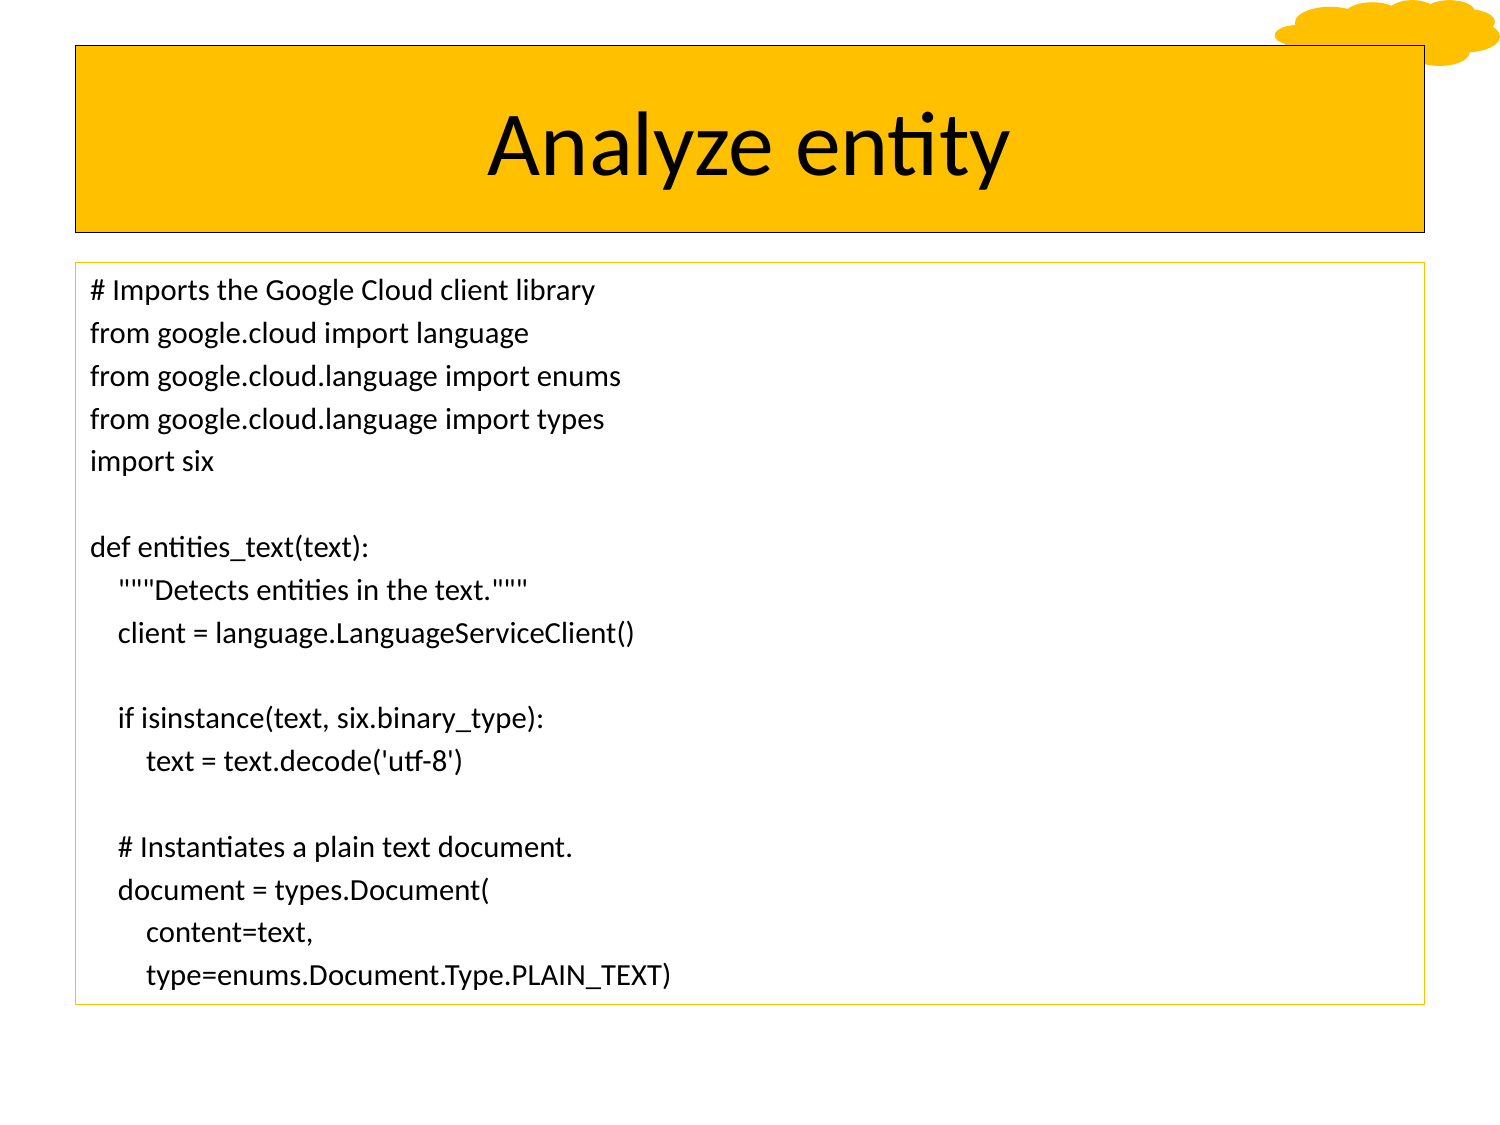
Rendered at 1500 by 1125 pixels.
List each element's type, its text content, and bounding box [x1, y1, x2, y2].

list # Imports the Google Cloud client library from google.cloud import language from google.cloud.language import enums from google.cloud.language import types import six def entities_text(text): """Detects entities in the text.""" client = language.LanguageServiceClient() if isinstance(text, six.binary_type): text = text.decode('utf-8') # Instantiates a plain text document. document = types.Document( content=text, type=enums.Document.Type.PLAIN_TEXT) [75, 262, 1425, 1005]
title Analyze entity [75, 45, 1425, 233]
